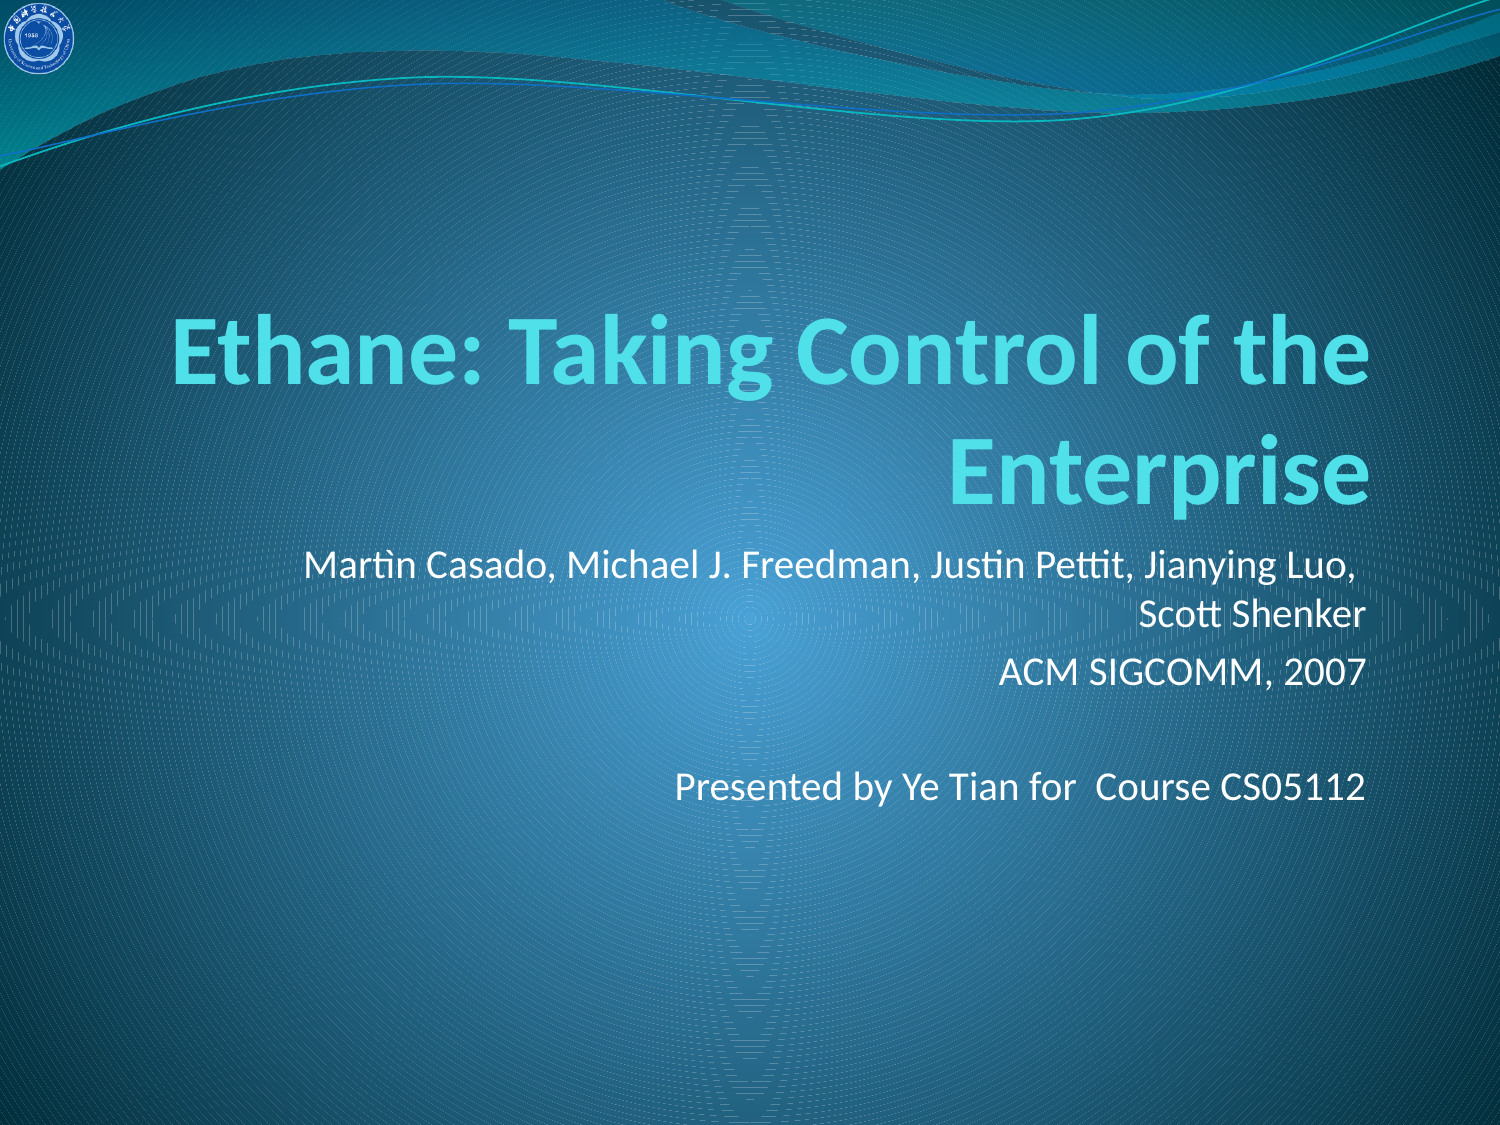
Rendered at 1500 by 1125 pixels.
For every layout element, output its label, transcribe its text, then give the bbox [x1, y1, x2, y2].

title Ethane: Taking Control of the Enterprise [87, 224, 1376, 525]
subtitle Martìn Casado, Michael J. Freedman, Justin Pettit, Jianying Luo, Scott Shenker ACM SIGCOMM, 2007 Presented by Ye Tian for Course CS05112 [87, 529, 1376, 818]
picture [0, 4, 77, 77]
